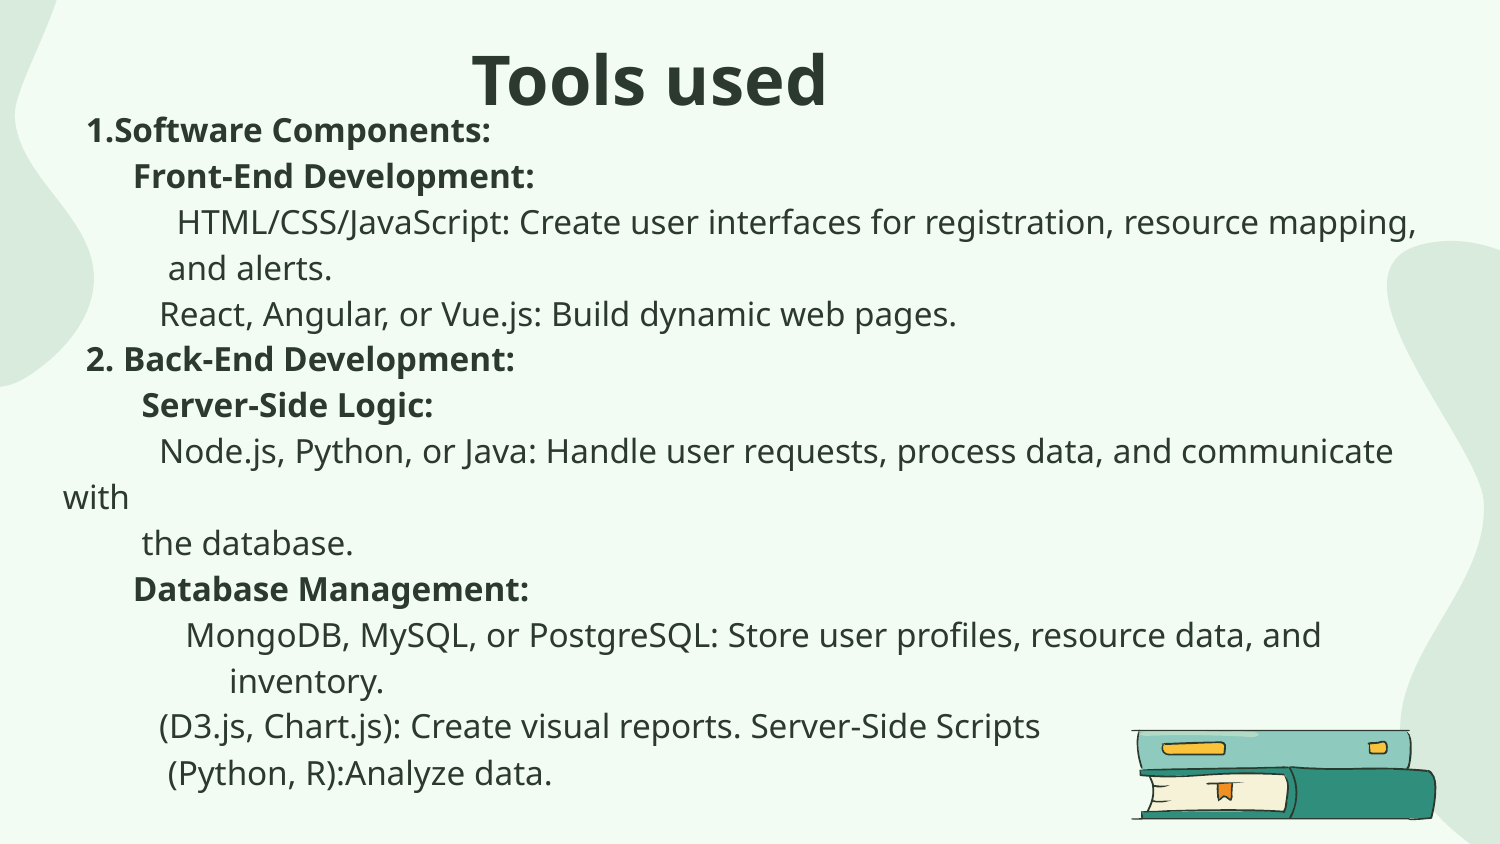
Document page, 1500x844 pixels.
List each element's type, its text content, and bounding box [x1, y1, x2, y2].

subtitle 1.Software Components: Front-End Development: HTML/CSS/JavaScript: Create user interfaces for registration, resource mapping, and alerts. React, Angular, or Vue.js: Build dynamic web pages. 2. Back-End Development: Server-Side Logic: Node.js, Python, or Java: Handle user requests, process data, and communicate with the database. Database Management: MongoDB, MySQL, or PostgreSQL: Store user profiles, resource data, and inventory. (D3.js, Chart.js): Create visual reports. Server-Side Scripts (Python, R):Analyze data. [47, 88, 1475, 840]
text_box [1131, 729, 1437, 821]
title Tools used [456, 24, 908, 88]
